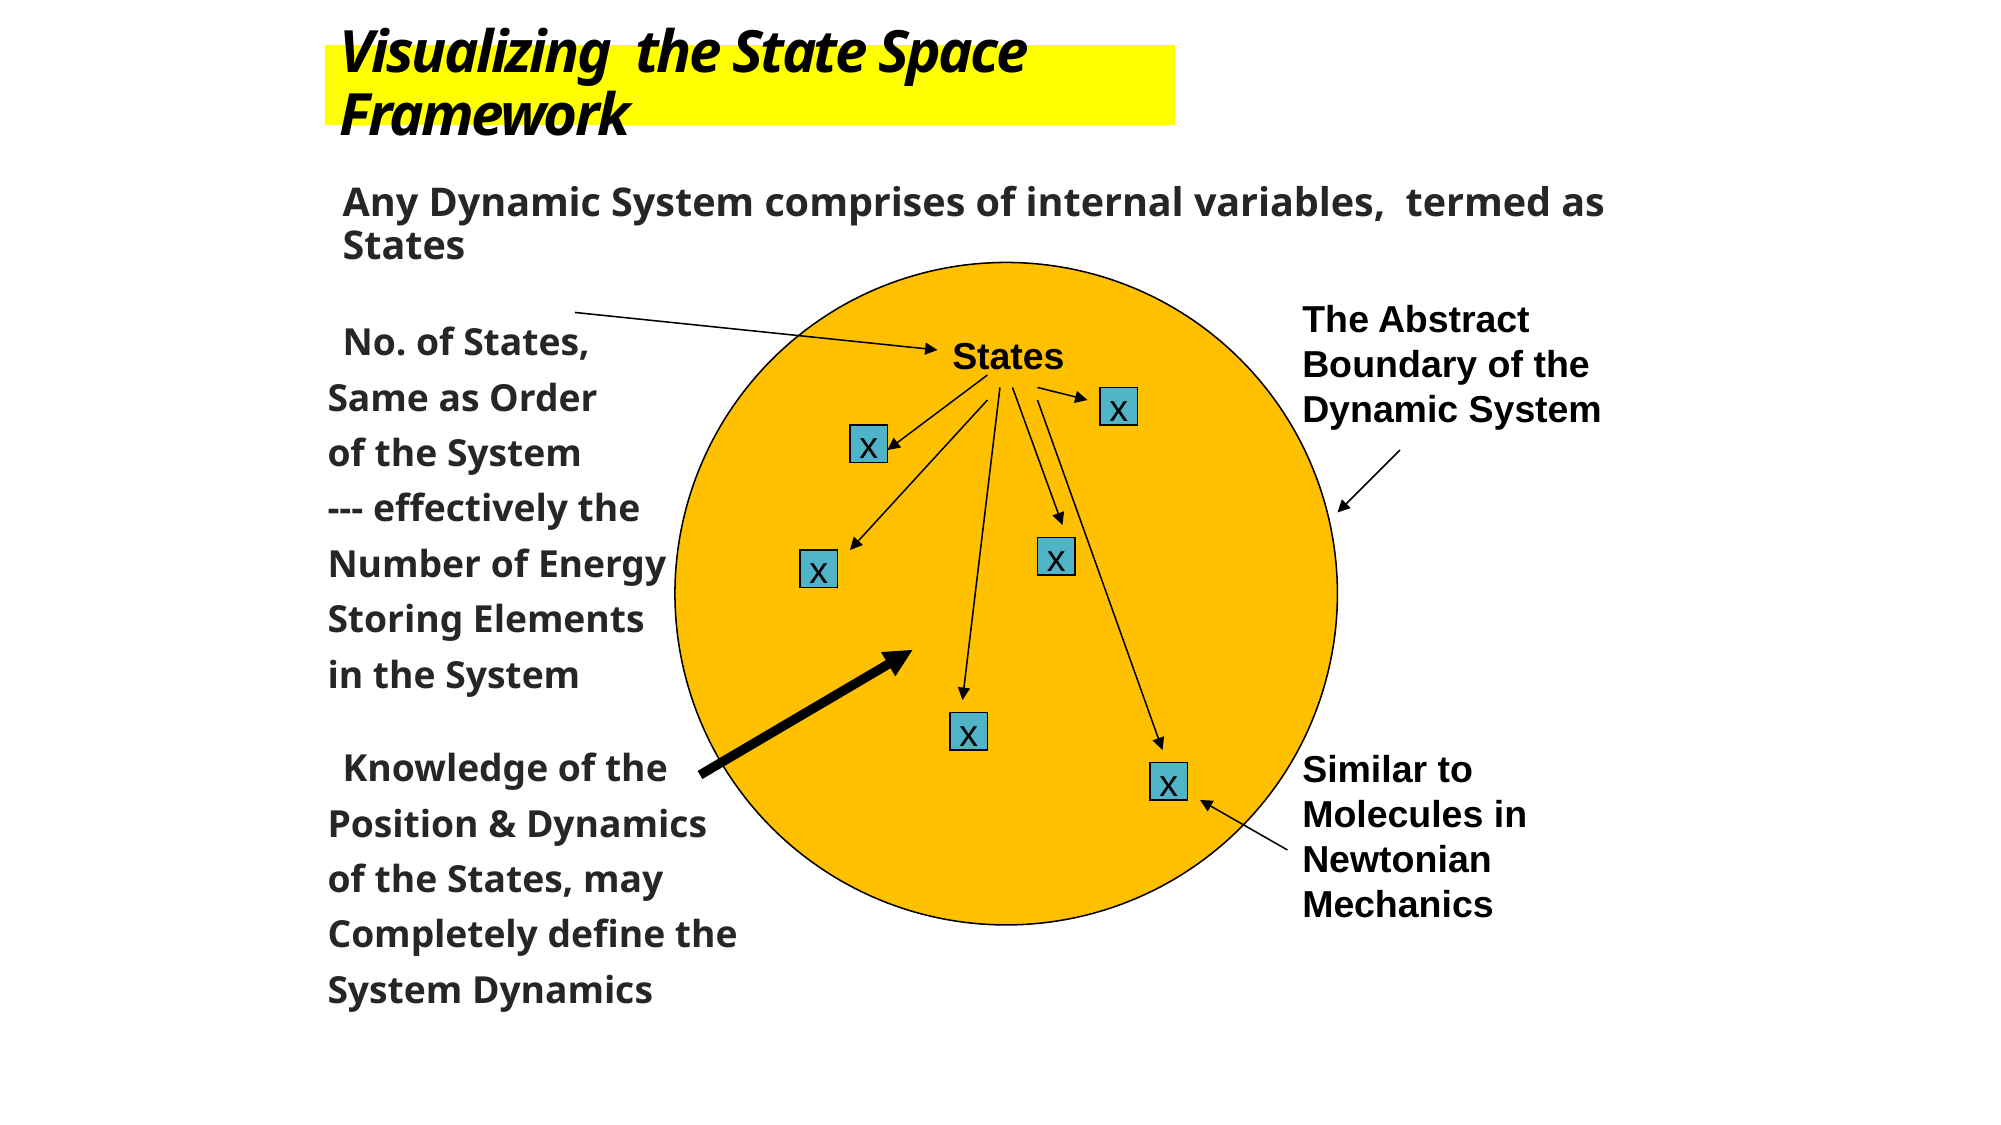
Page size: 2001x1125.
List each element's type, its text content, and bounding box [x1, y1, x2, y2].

text_box States [937, 324, 1138, 385]
text_box [574, 312, 938, 355]
text_box [1200, 799, 1288, 851]
text_box [1037, 387, 1088, 403]
text_box [1337, 449, 1401, 513]
text_box Similar to Molecules in Newtonian Mechanics [1287, 737, 1563, 933]
text_box [957, 387, 1001, 700]
text_box [1037, 399, 1165, 751]
text_box x [1149, 762, 1188, 800]
text_box [849, 399, 988, 550]
text_box The Abstract Boundary of the Dynamic System [1287, 287, 1650, 438]
text_box x [1037, 537, 1075, 575]
text_box x [800, 549, 838, 588]
text_box [1012, 387, 1065, 526]
text_box [887, 374, 988, 451]
text_box x [849, 425, 888, 463]
text_box x [950, 712, 988, 750]
text_box [699, 649, 913, 776]
text_box x [1100, 387, 1138, 425]
title Visualizing the State Space Framework [324, 45, 1175, 125]
list Any Dynamic System comprises of internal variables, termed as States No. of States, Same as Order of the System --- effectively the Number of Energy Storing Elements in the System Knowledge of the Position & Dynamics of the States, may Completely define the System Dynamics [312, 174, 1675, 1080]
text_box [674, 262, 1338, 925]
